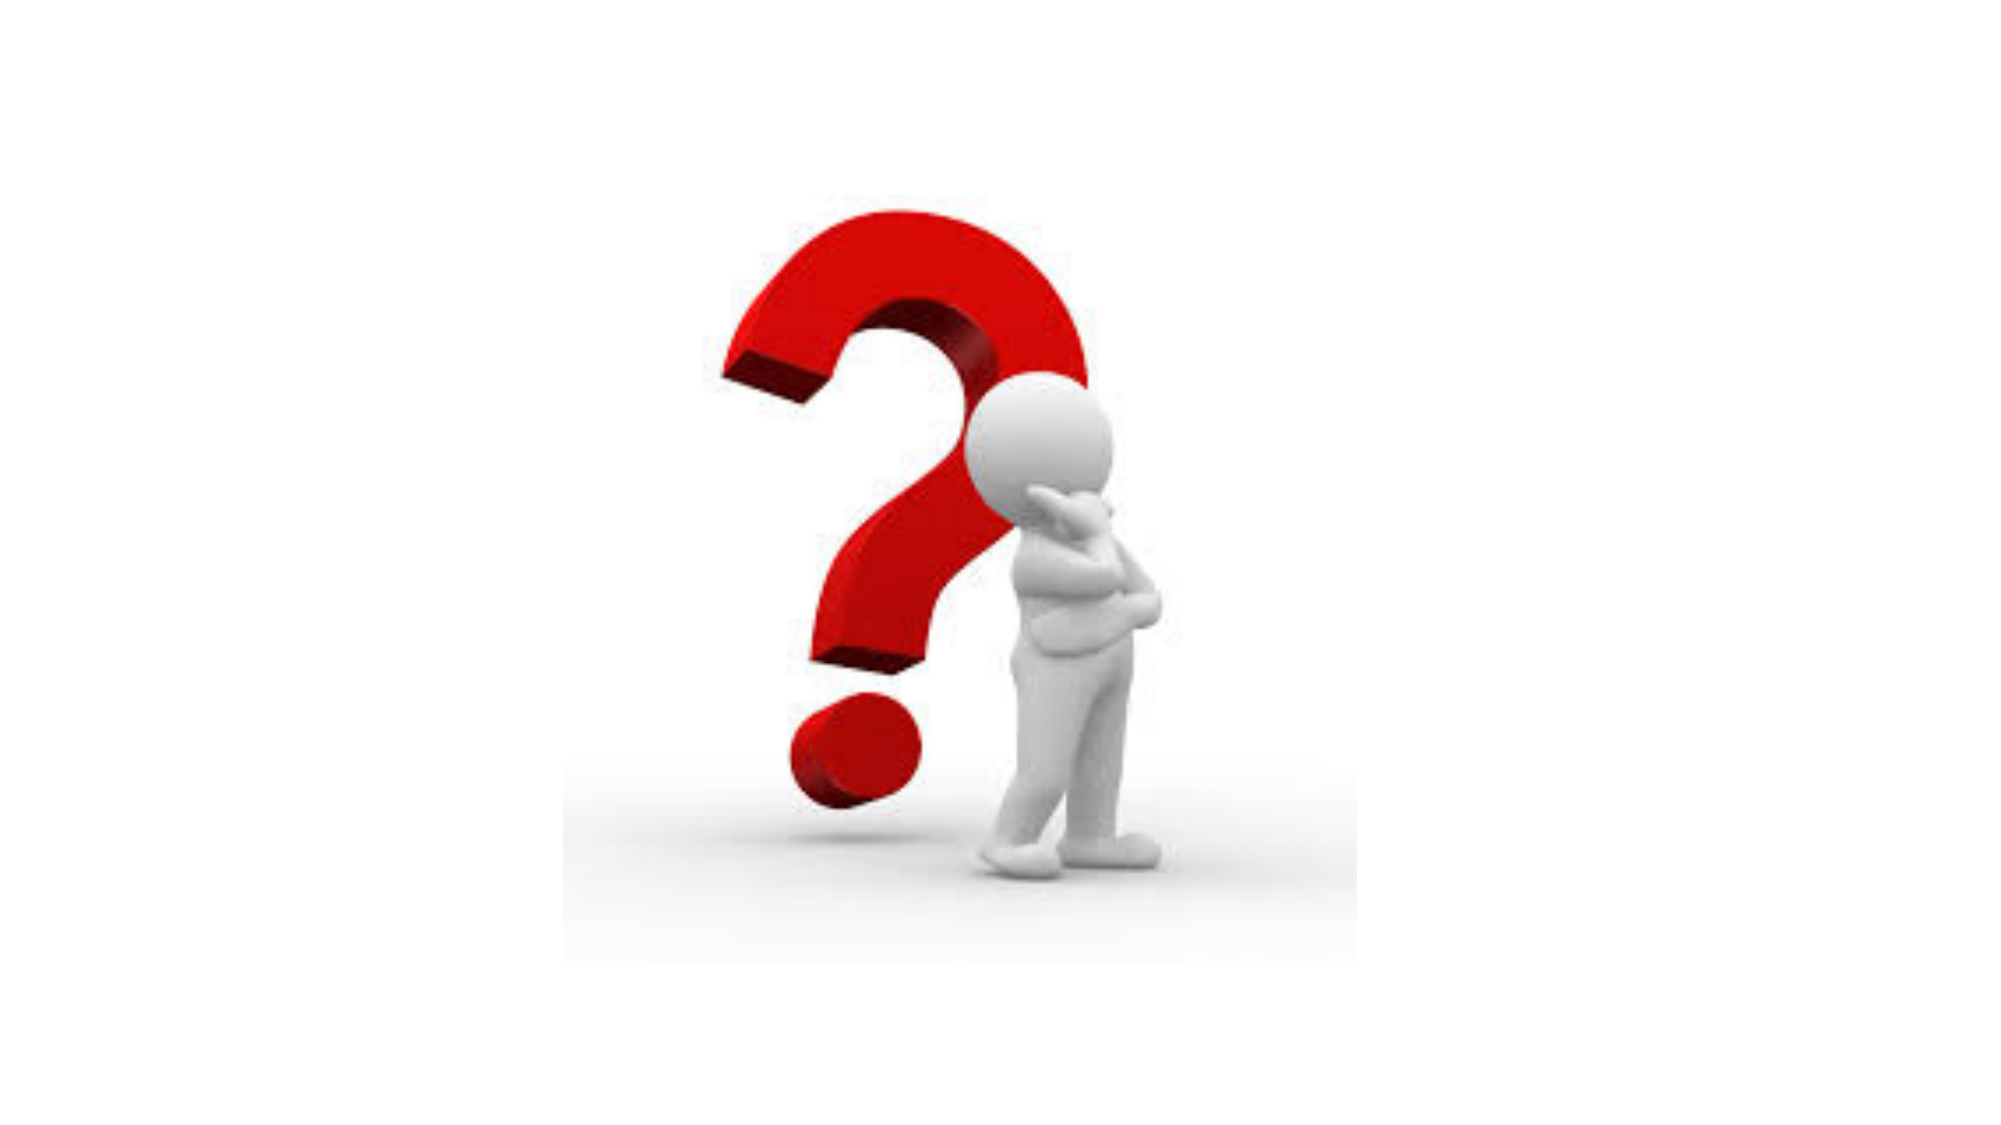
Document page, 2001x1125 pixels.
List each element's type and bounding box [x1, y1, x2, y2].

list [563, 168, 1357, 962]
